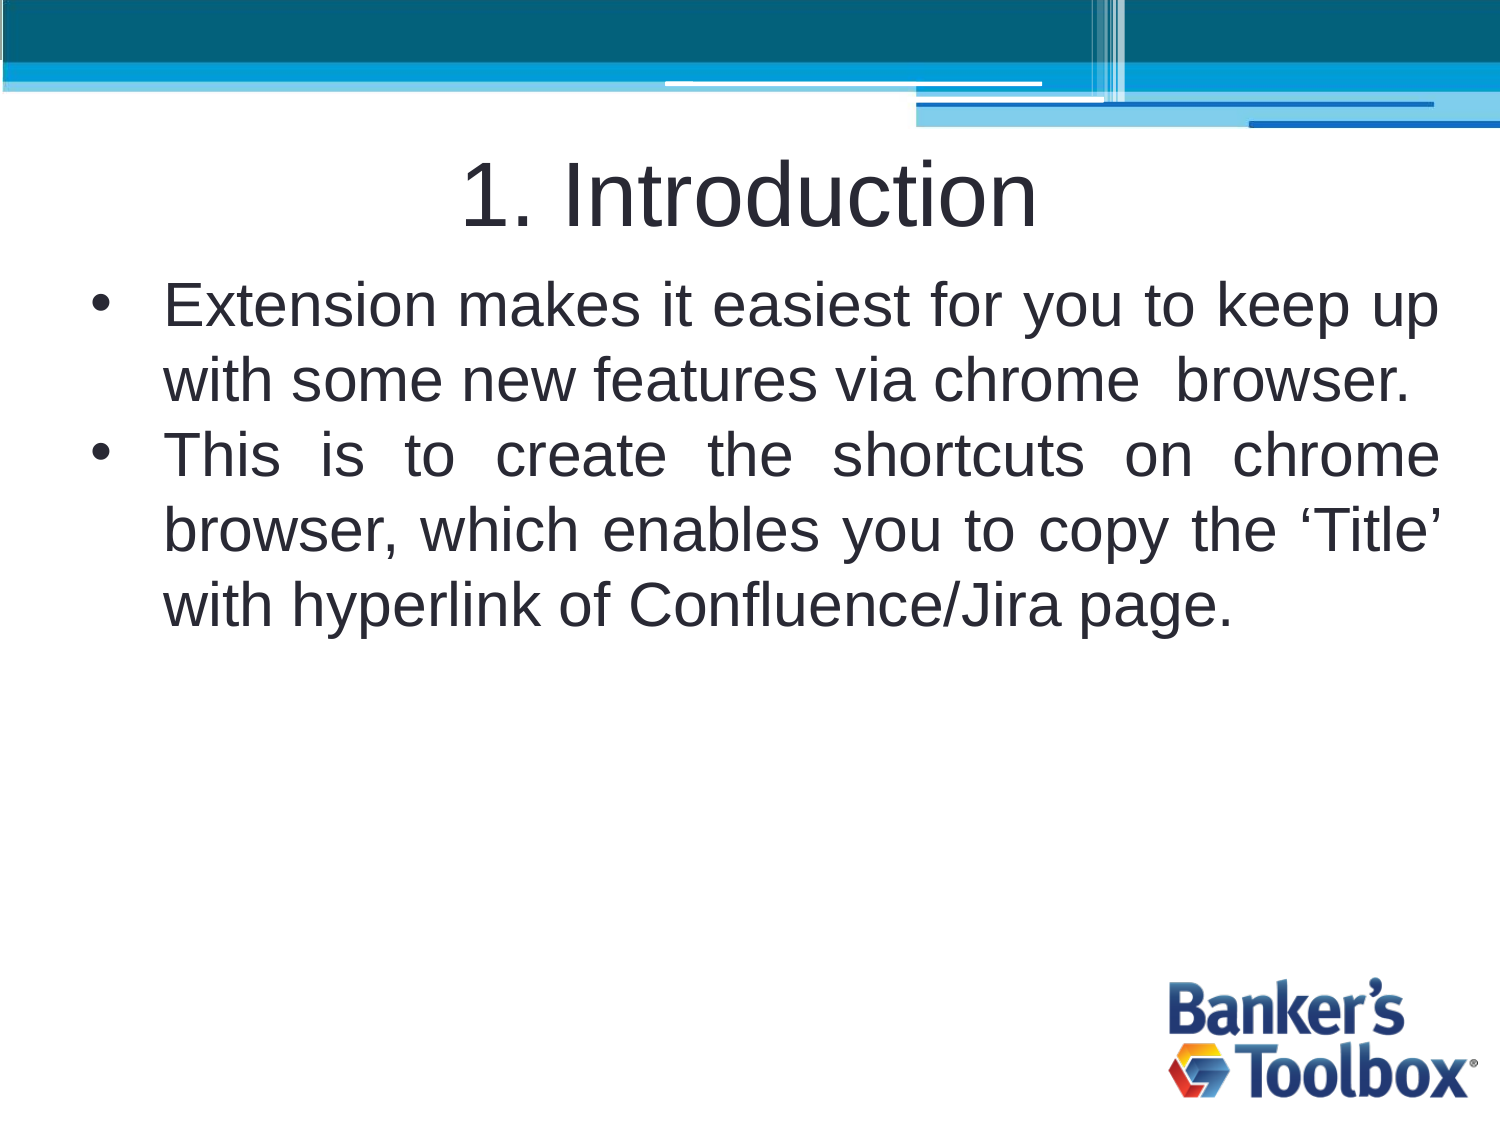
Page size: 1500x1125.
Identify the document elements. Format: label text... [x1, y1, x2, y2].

text_box Extension makes it easiest for you to keep up with some new features via chrome browser. This is to create the shortcuts on chrome browser, which enables you to copy the ‘Title’ with hyperlink of Confluence/Jira page. [0, 256, 1458, 647]
text_box 1. Introduction [0, 127, 1500, 253]
picture [2, 0, 1500, 127]
picture [1168, 977, 1478, 1098]
